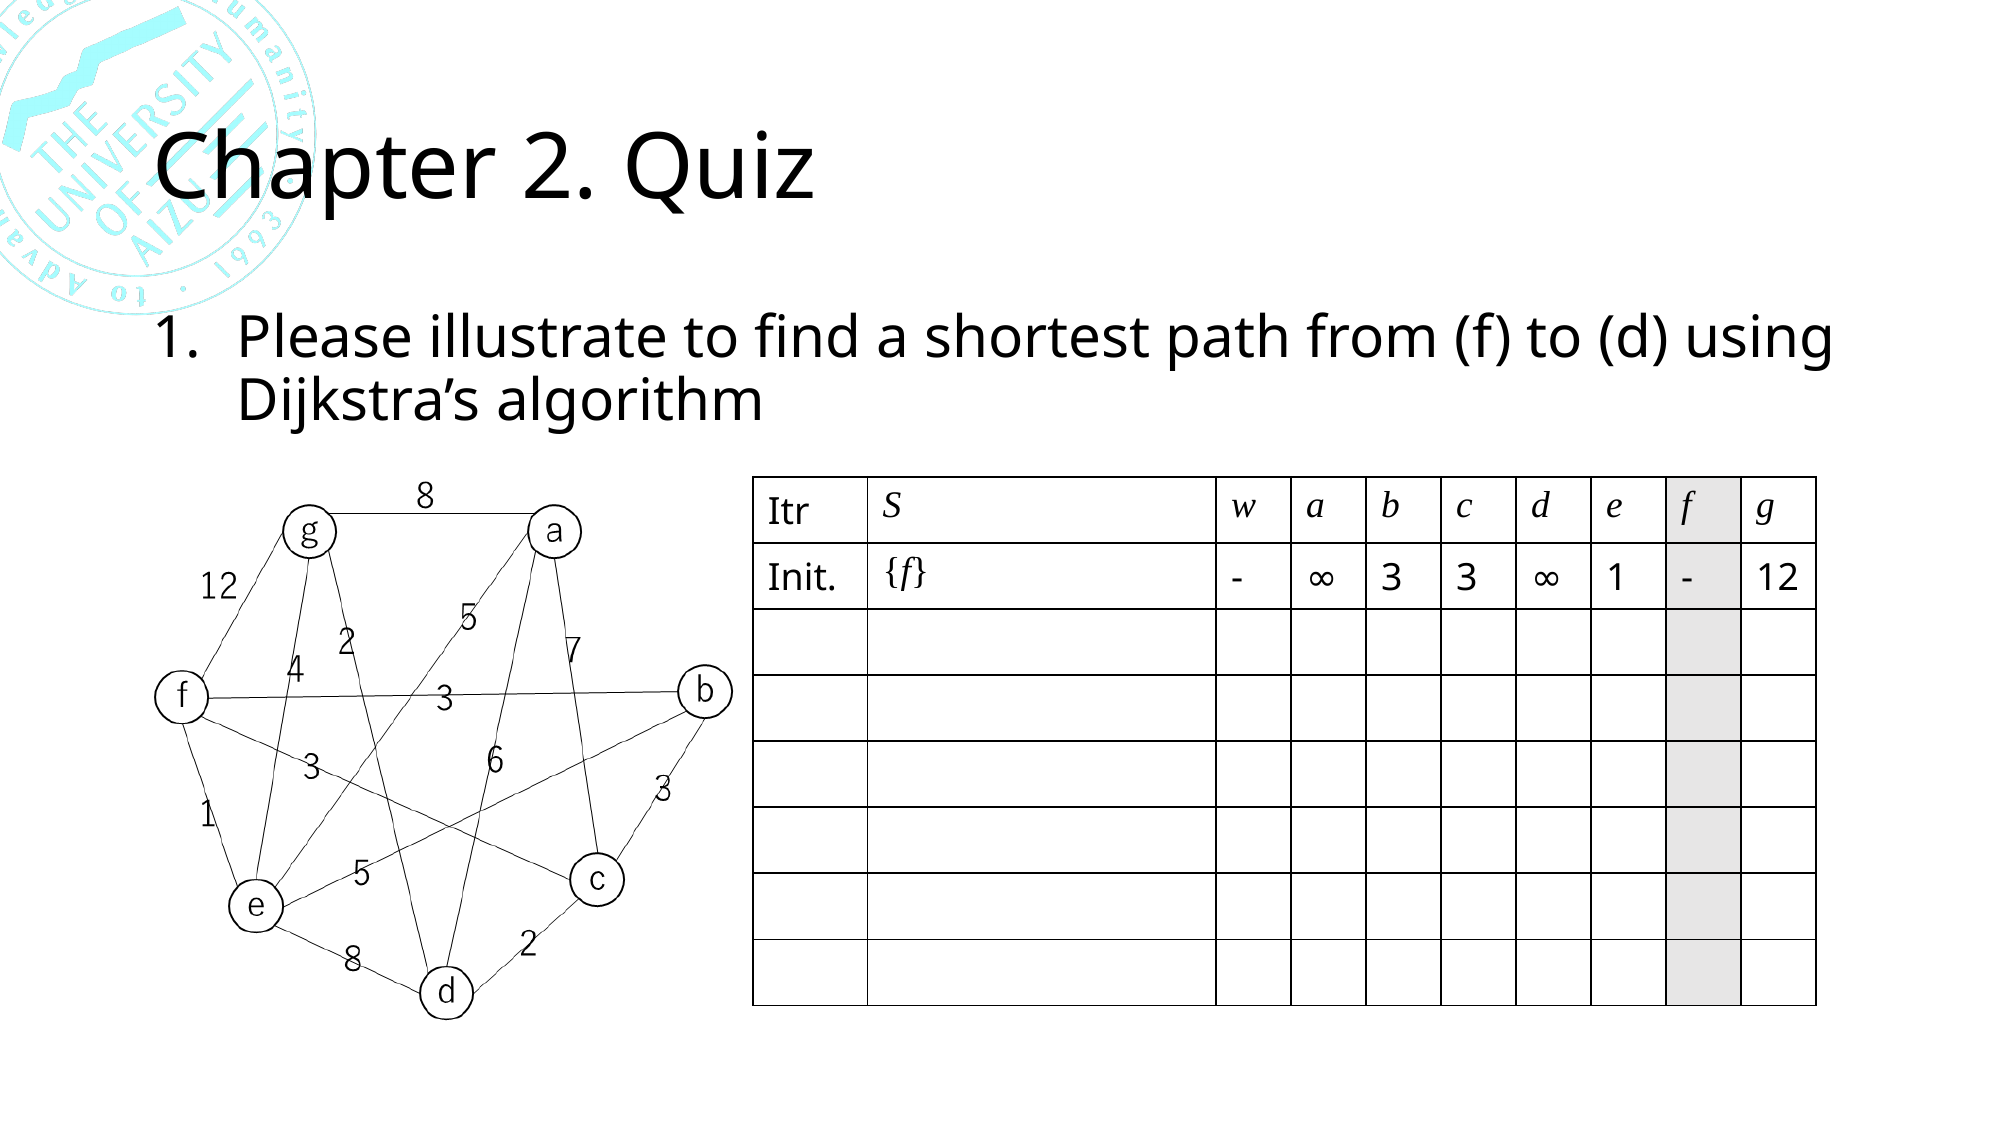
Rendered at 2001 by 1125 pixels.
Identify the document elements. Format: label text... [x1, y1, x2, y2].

table_cell [1667, 610, 1740, 674]
table_cell [1592, 610, 1665, 674]
table_cell [868, 610, 1215, 674]
table_cell [1442, 610, 1515, 674]
table_cell [1367, 676, 1440, 740]
table_cell [1592, 676, 1665, 740]
table_cell [1217, 742, 1290, 806]
table_cell [1442, 874, 1515, 939]
table_header Itr [754, 478, 867, 542]
title Chapter 2. Quiz [137, 59, 1863, 278]
table_header f [1667, 478, 1740, 542]
table_cell [1217, 808, 1290, 872]
table_cell [1592, 940, 1665, 1005]
table_cell [1217, 874, 1290, 939]
table_cell [1367, 940, 1440, 1005]
table_cell - [1667, 544, 1740, 608]
table_cell [1517, 808, 1590, 872]
table_cell [1217, 610, 1290, 674]
table_cell Init. [754, 544, 867, 608]
table_cell [868, 808, 1215, 872]
table_cell [1742, 610, 1815, 674]
table_cell {f} [868, 544, 1215, 608]
table_cell [1292, 610, 1365, 674]
table_cell [1367, 808, 1440, 872]
table_cell [754, 610, 867, 674]
table_cell [754, 742, 867, 806]
table_cell ∞ [1292, 544, 1365, 608]
table_cell 1 [1592, 544, 1665, 608]
table_cell - [1217, 544, 1290, 608]
table_cell [1667, 742, 1740, 806]
table_cell [1442, 808, 1515, 872]
table_cell [1742, 742, 1815, 806]
list Please illustrate to find a shortest path from (f) to (d) using Dijkstra’s algorithm [137, 299, 1863, 1014]
table_cell [868, 874, 1215, 939]
table_cell [1292, 808, 1365, 872]
table_cell 3 [1367, 544, 1440, 608]
table_cell [1367, 874, 1440, 939]
table_cell [1367, 610, 1440, 674]
table_cell [1292, 742, 1365, 806]
table_cell [1667, 940, 1740, 1005]
table_header c [1442, 478, 1515, 542]
table_cell [1742, 808, 1815, 872]
table_cell [1517, 742, 1590, 806]
picture [0, 0, 342, 342]
table_cell [1442, 742, 1515, 806]
table_cell [1517, 610, 1590, 674]
table_cell [1517, 940, 1590, 1005]
table_cell [1592, 808, 1665, 872]
table_cell [1592, 742, 1665, 806]
table_cell [868, 940, 1215, 1005]
table_cell [1292, 676, 1365, 740]
table_cell [1517, 676, 1590, 740]
table_cell [1292, 874, 1365, 939]
table_cell [754, 808, 867, 872]
table_header b [1367, 478, 1440, 542]
table_cell [754, 676, 867, 740]
table_header e [1592, 478, 1665, 542]
picture [153, 464, 737, 1036]
table_header d [1517, 478, 1590, 542]
table_cell [1742, 676, 1815, 740]
table_header S [868, 478, 1215, 542]
table_header a [1292, 478, 1365, 542]
table_header g [1742, 478, 1815, 542]
table_cell [1442, 676, 1515, 740]
table_cell [754, 940, 867, 1005]
table_cell [1292, 940, 1365, 1005]
table_cell [1667, 676, 1740, 740]
table_cell [1742, 940, 1815, 1005]
table_cell [868, 742, 1215, 806]
table_cell [1217, 940, 1290, 1005]
table_cell [1217, 676, 1290, 740]
table_cell [1517, 874, 1590, 939]
table_cell [1667, 874, 1740, 939]
table_cell 3 [1442, 544, 1515, 608]
table_cell [1592, 874, 1665, 939]
table_cell [1742, 874, 1815, 939]
table_cell [1667, 808, 1740, 872]
table_cell [1442, 940, 1515, 1005]
table_cell [868, 676, 1215, 740]
table_cell [1367, 742, 1440, 806]
table_header w [1217, 478, 1290, 542]
table_cell ∞ [1517, 544, 1590, 608]
table_cell 12 [1742, 544, 1815, 608]
table_cell [754, 874, 867, 939]
